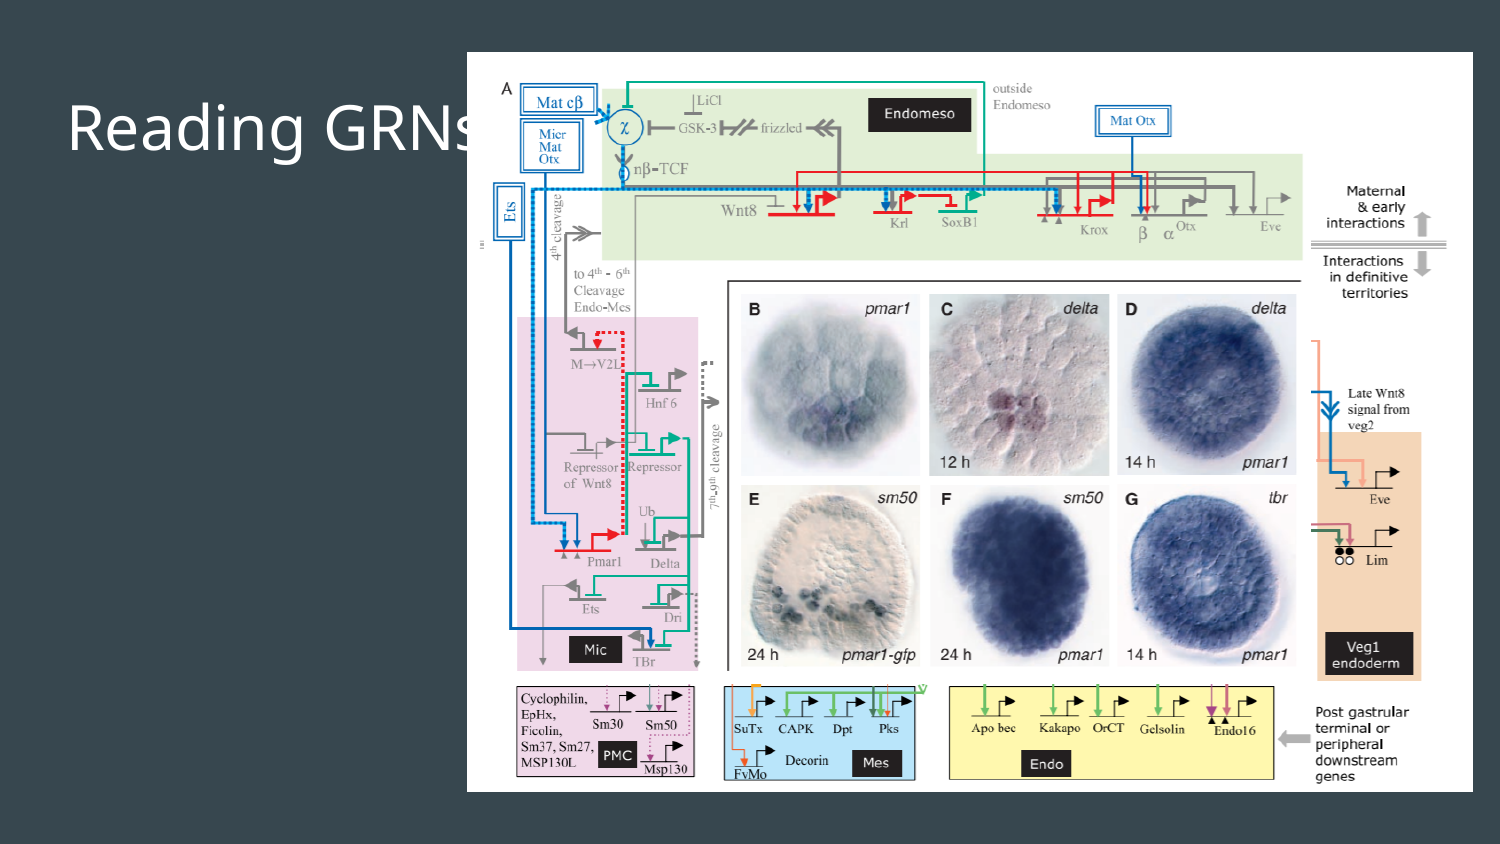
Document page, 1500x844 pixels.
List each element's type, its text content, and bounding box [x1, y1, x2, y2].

picture [467, 51, 1473, 792]
title Reading GRNs [51, 72, 462, 167]
